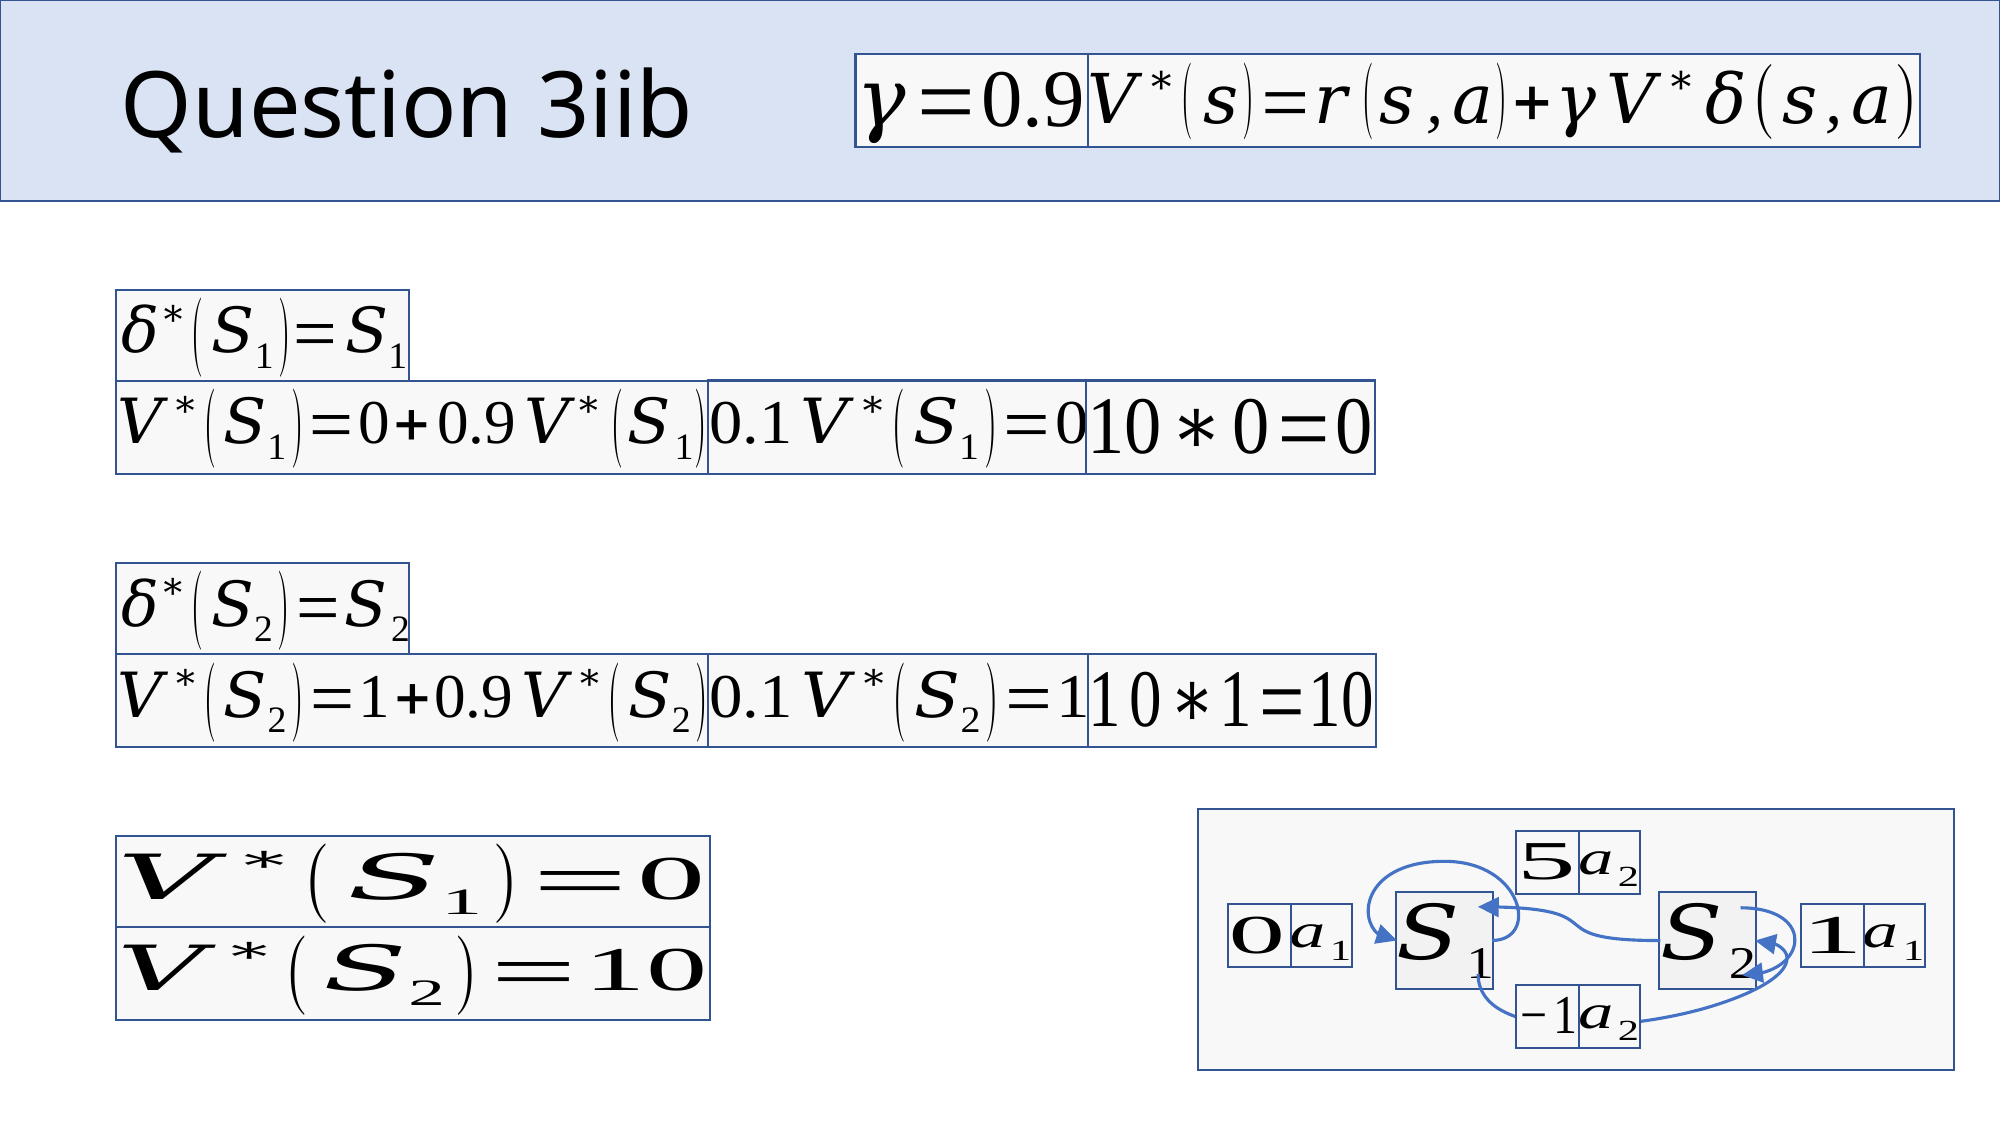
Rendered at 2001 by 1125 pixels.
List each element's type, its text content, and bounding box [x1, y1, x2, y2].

text_box [0, 0, 105, 202]
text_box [1198, 808, 1954, 1071]
title Question 3iib [105, 0, 1831, 217]
text_box [1831, 0, 2000, 202]
